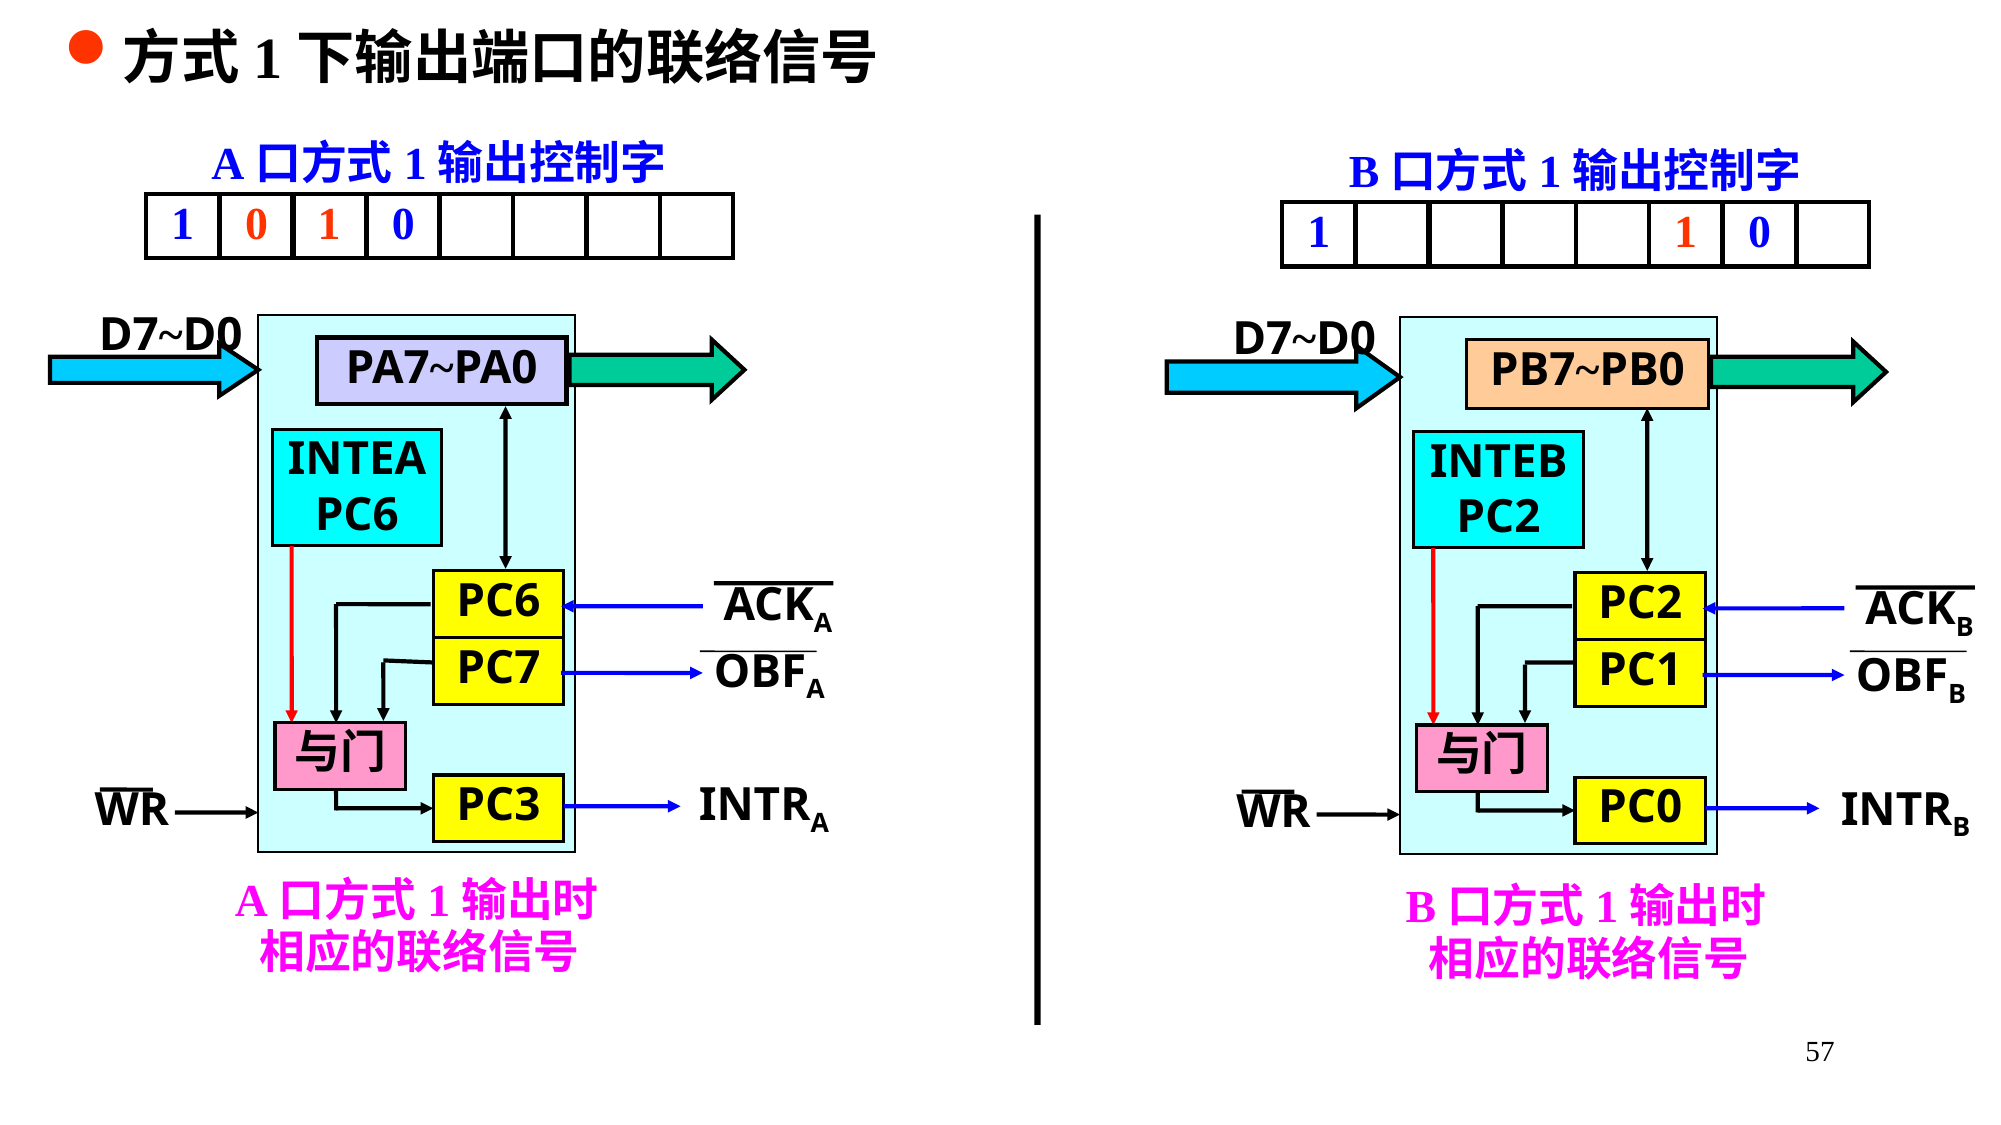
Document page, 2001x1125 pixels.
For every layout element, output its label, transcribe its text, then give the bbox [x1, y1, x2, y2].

text_box 方式1下输出端口的联络信号 [50, 12, 1300, 98]
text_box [49, 133, 2000, 1026]
slide_number 57 [1433, 1037, 1851, 1101]
